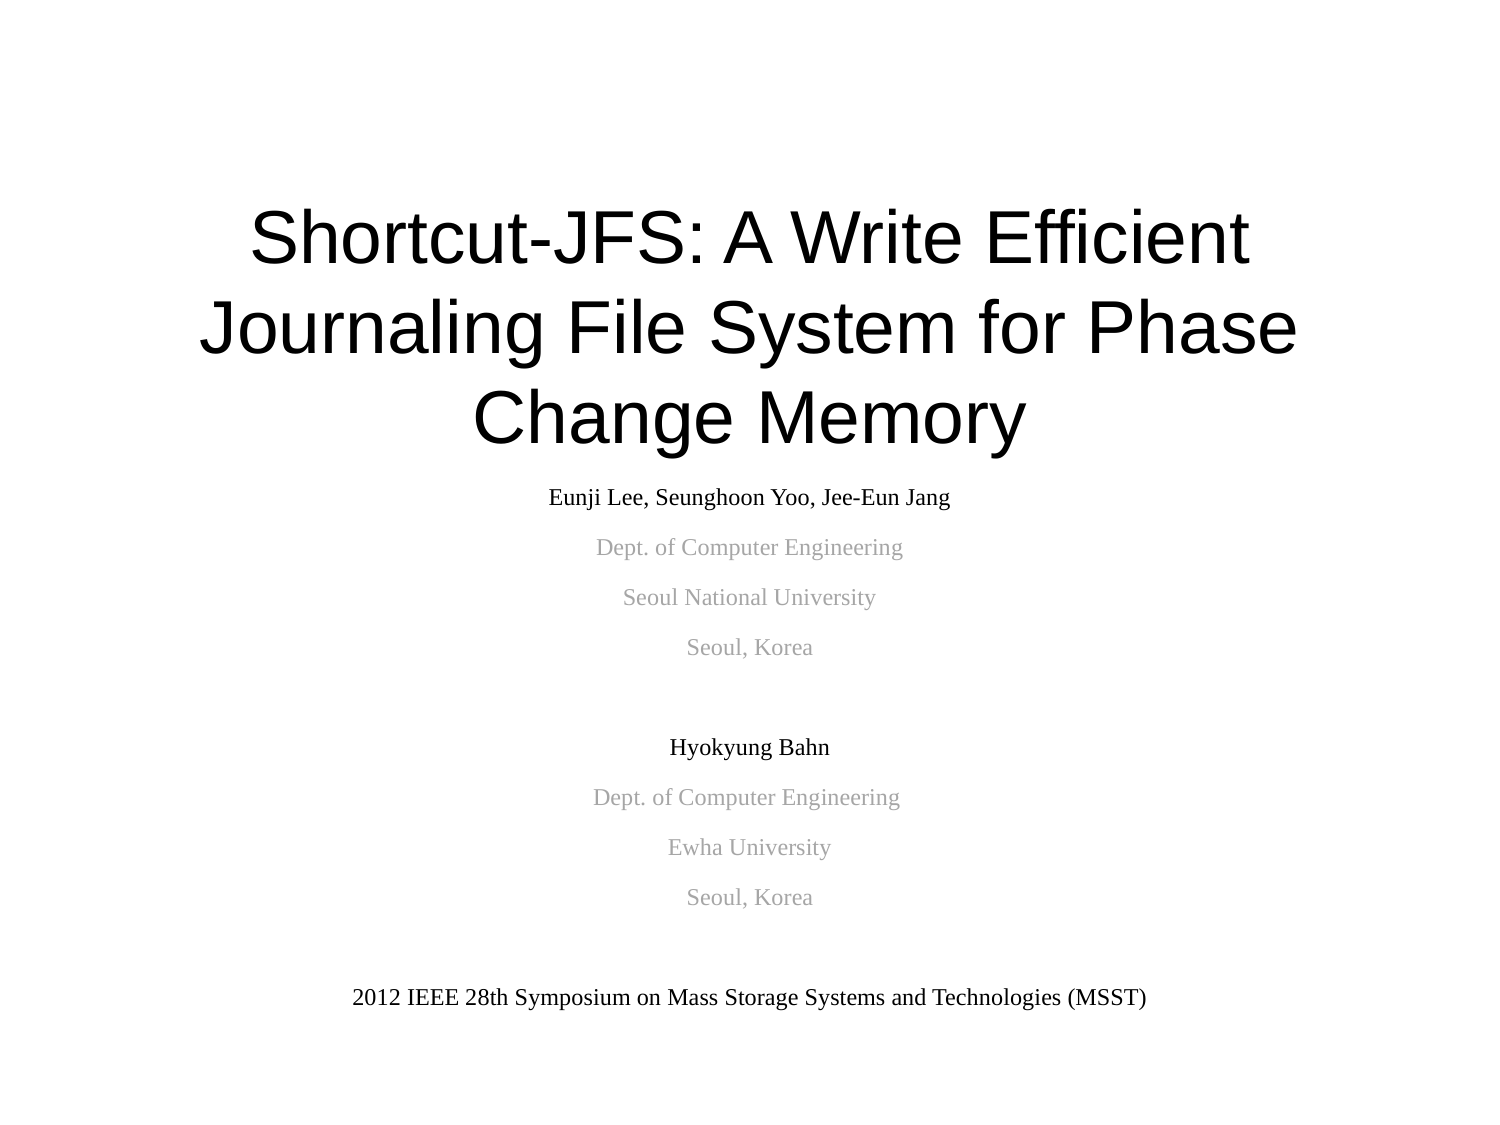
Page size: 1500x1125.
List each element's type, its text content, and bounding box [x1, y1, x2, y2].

title Shortcut-JFS: A Write Efficient Journaling File System for Phase Change Memory [112, 203, 1388, 445]
subtitle Eunji Lee, Seunghoon Yoo, Jee-Eun Jang Dept. of Computer Engineering Seoul National University Seoul, Korea Hyokyung Bahn Dept. of Computer Engineering Ewha University Seoul, Korea 2012 IEEE 28th Symposium on Mass Storage Systems and Technologies (MSST) [112, 550, 1388, 953]
